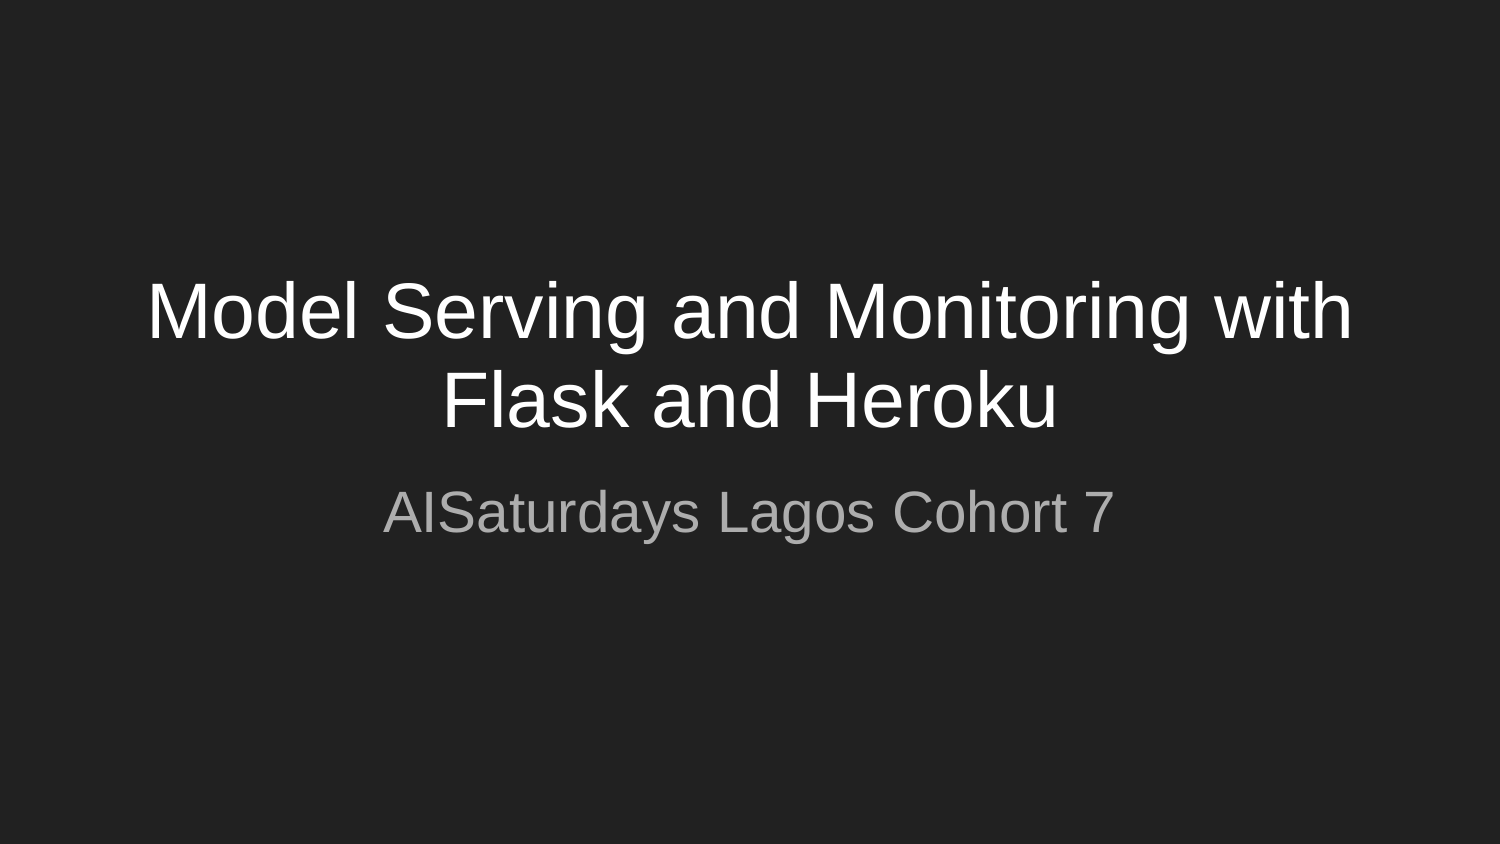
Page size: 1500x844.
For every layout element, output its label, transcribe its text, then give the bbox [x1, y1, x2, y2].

title Model Serving and Monitoring with Flask and Heroku [51, 122, 1449, 459]
subtitle AISaturdays Lagos Cohort 7 [51, 464, 1449, 595]
